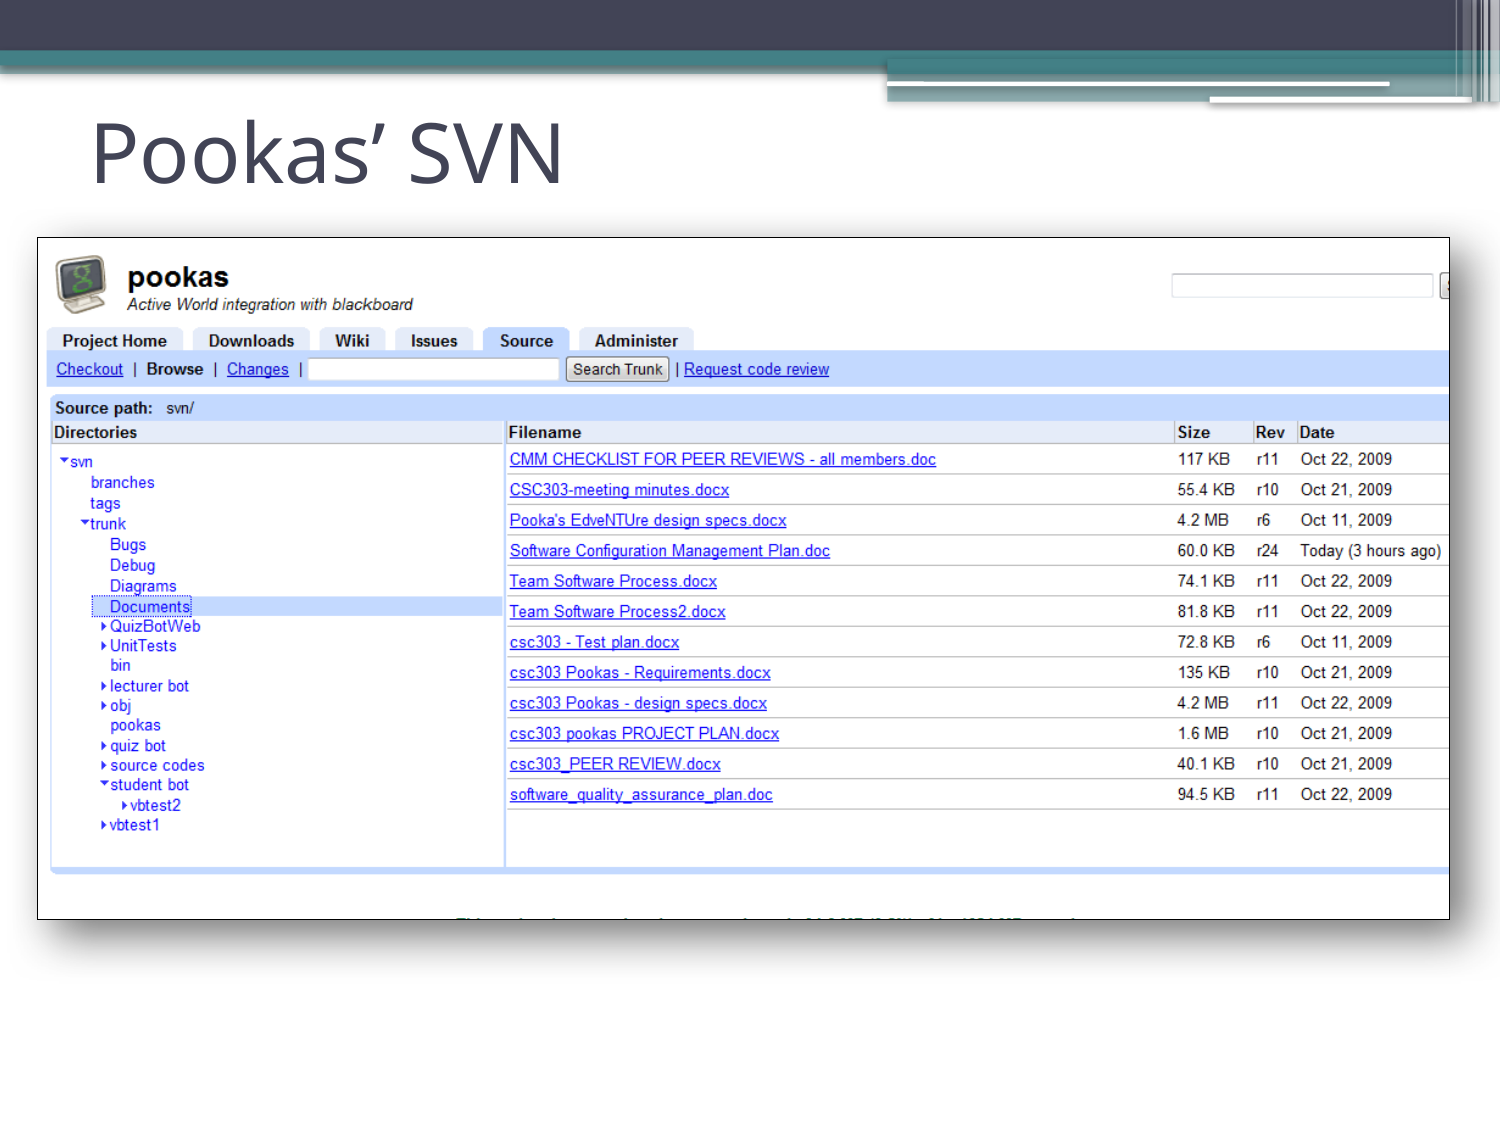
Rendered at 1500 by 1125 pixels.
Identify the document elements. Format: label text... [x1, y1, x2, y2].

title Pookas’ SVN [75, 62, 1425, 220]
picture [37, 237, 1451, 920]
